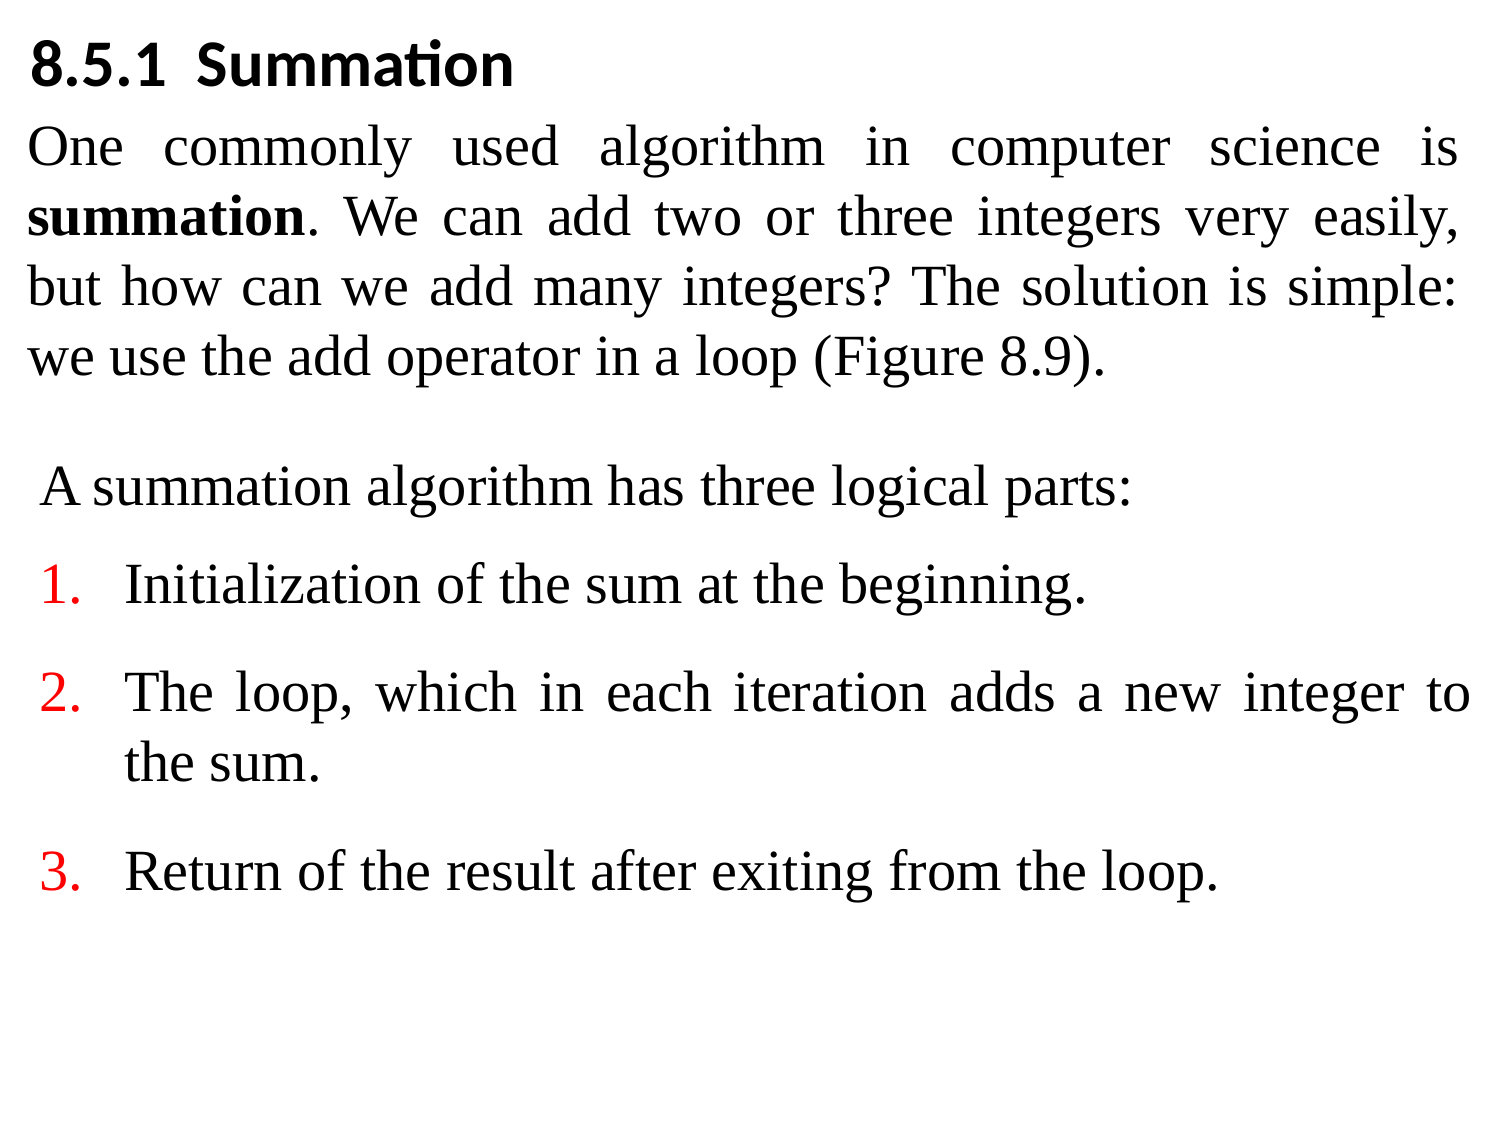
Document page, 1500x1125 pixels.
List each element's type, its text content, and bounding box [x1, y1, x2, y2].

text_box The loop, which in each iteration adds a new integer to the sum. [24, 645, 1488, 801]
text_box A summation algorithm has three logical parts: [24, 439, 1488, 525]
text_box One commonly used algorithm in computer science is summation. We can add two or three integers very easily, but how can we add many integers? The solution is simple: we use the add operator in a loop (Figure 8.9). [12, 99, 1475, 395]
text_box 8.5.1 Summation [15, 12, 531, 99]
text_box Return of the result after exiting from the loop. [24, 825, 1488, 910]
text_box Initialization of the sum at the beginning. [24, 537, 1488, 623]
